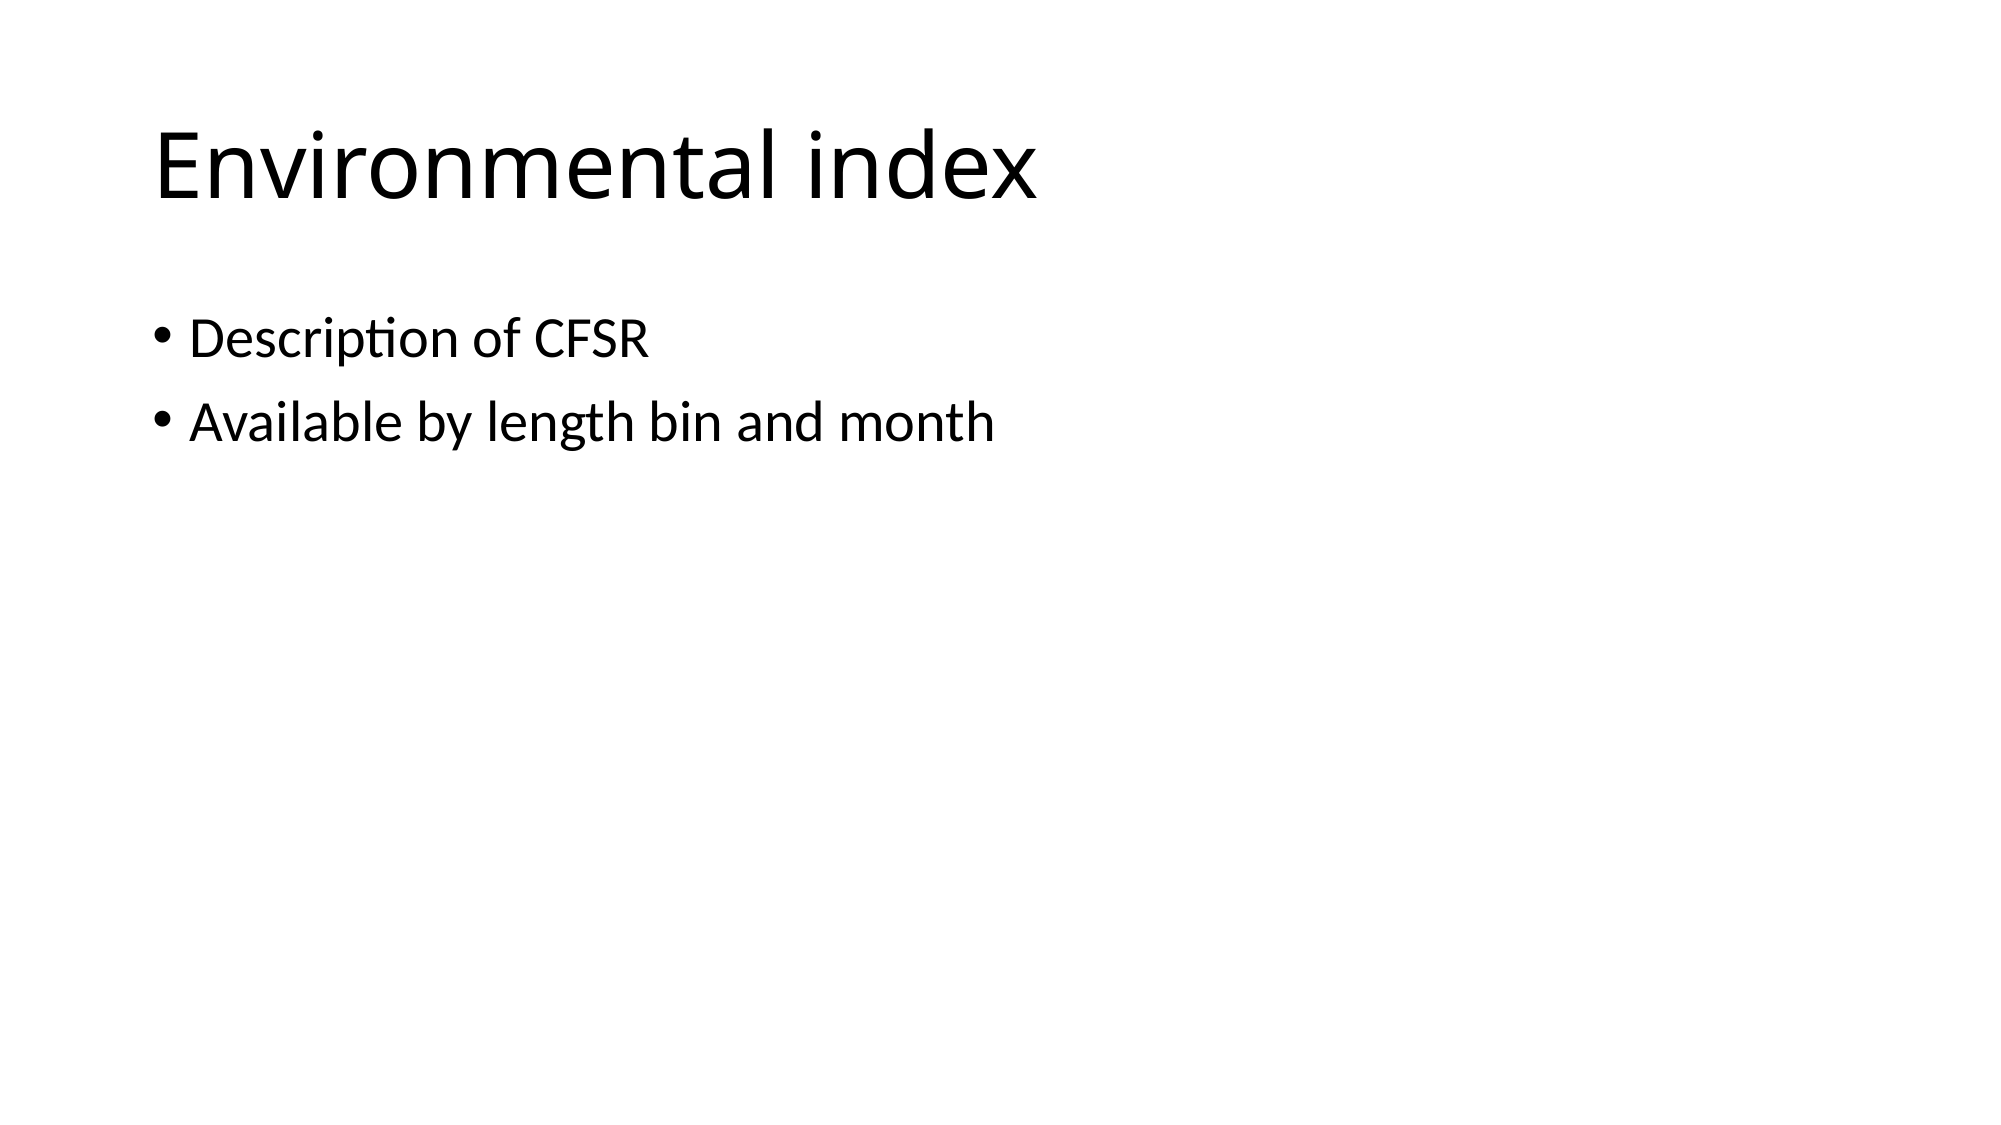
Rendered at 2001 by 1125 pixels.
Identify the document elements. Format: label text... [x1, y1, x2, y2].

title Environmental index [137, 59, 1863, 278]
list Description of CFSR Available by length bin and month [137, 299, 1863, 1014]
